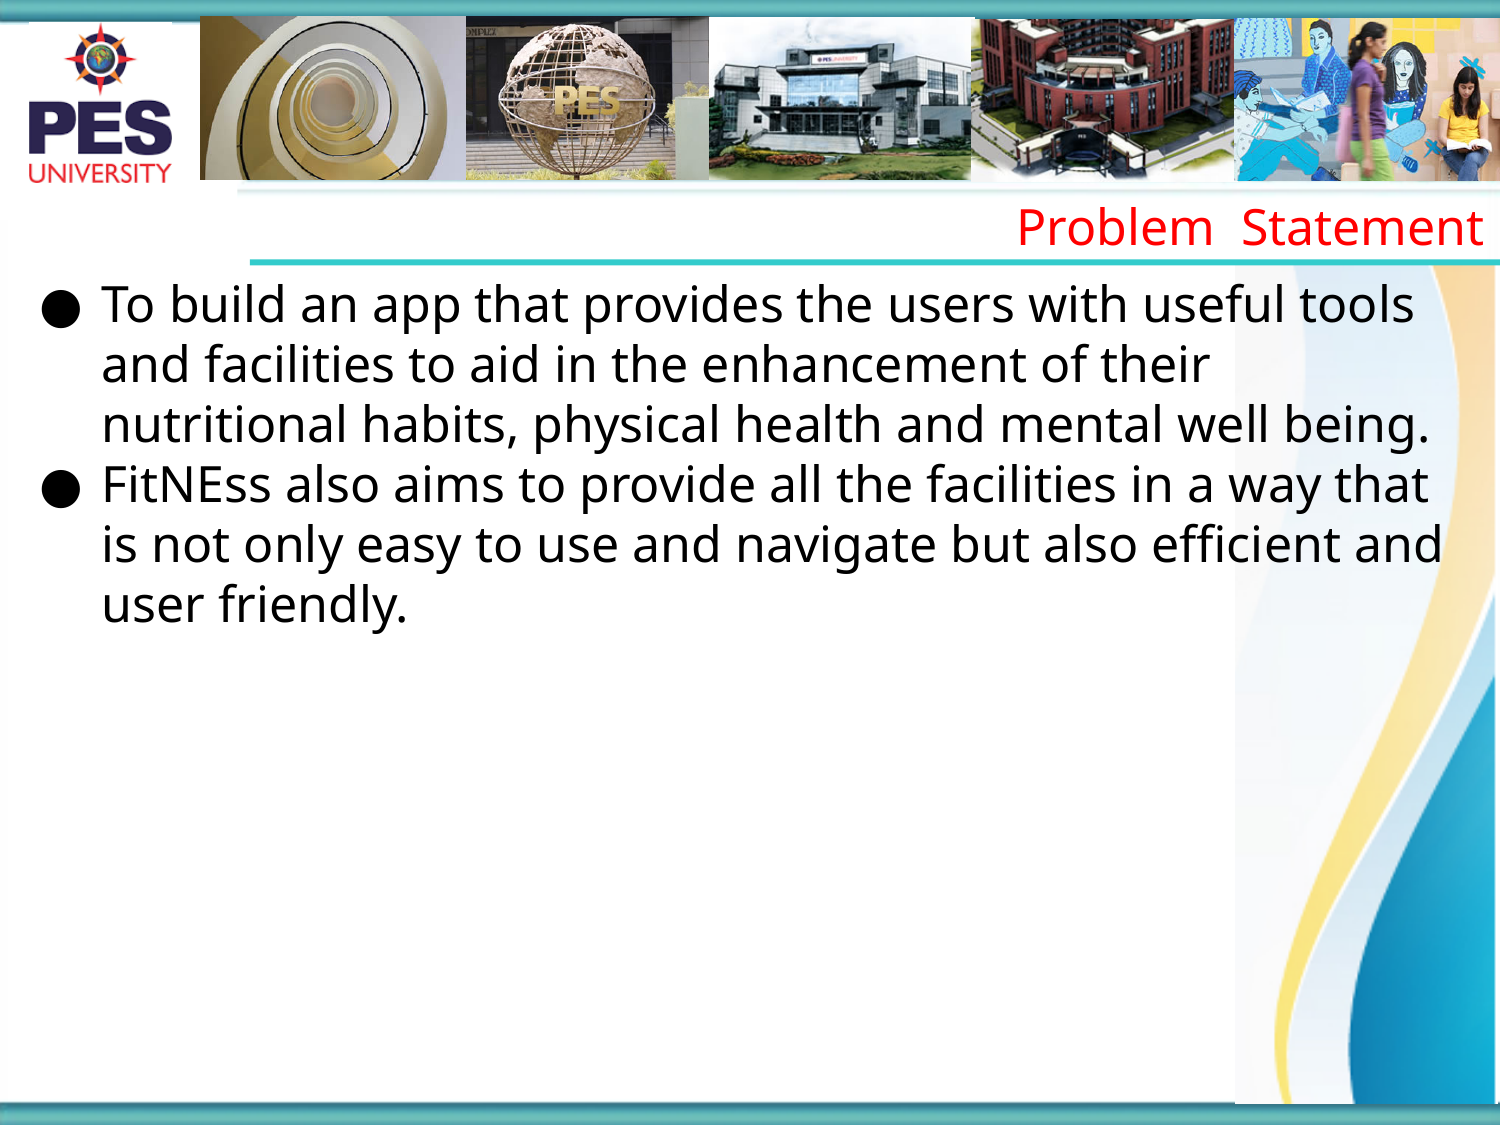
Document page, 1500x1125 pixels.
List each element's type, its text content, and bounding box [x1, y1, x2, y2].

text_box [49, 701, 1438, 1075]
picture [0, 220, 1500, 1125]
text_box Problem Statement [224, 187, 1500, 263]
picture [0, 0, 1500, 187]
text_box To build an app that provides the users with useful tools and facilities to aid in the enhancement of their nutritional habits, physical health and mental well being. FitNEss also aims to provide all the facilities in a way that is not only easy to use and navigate but also efficient and user friendly. [11, 265, 1484, 701]
